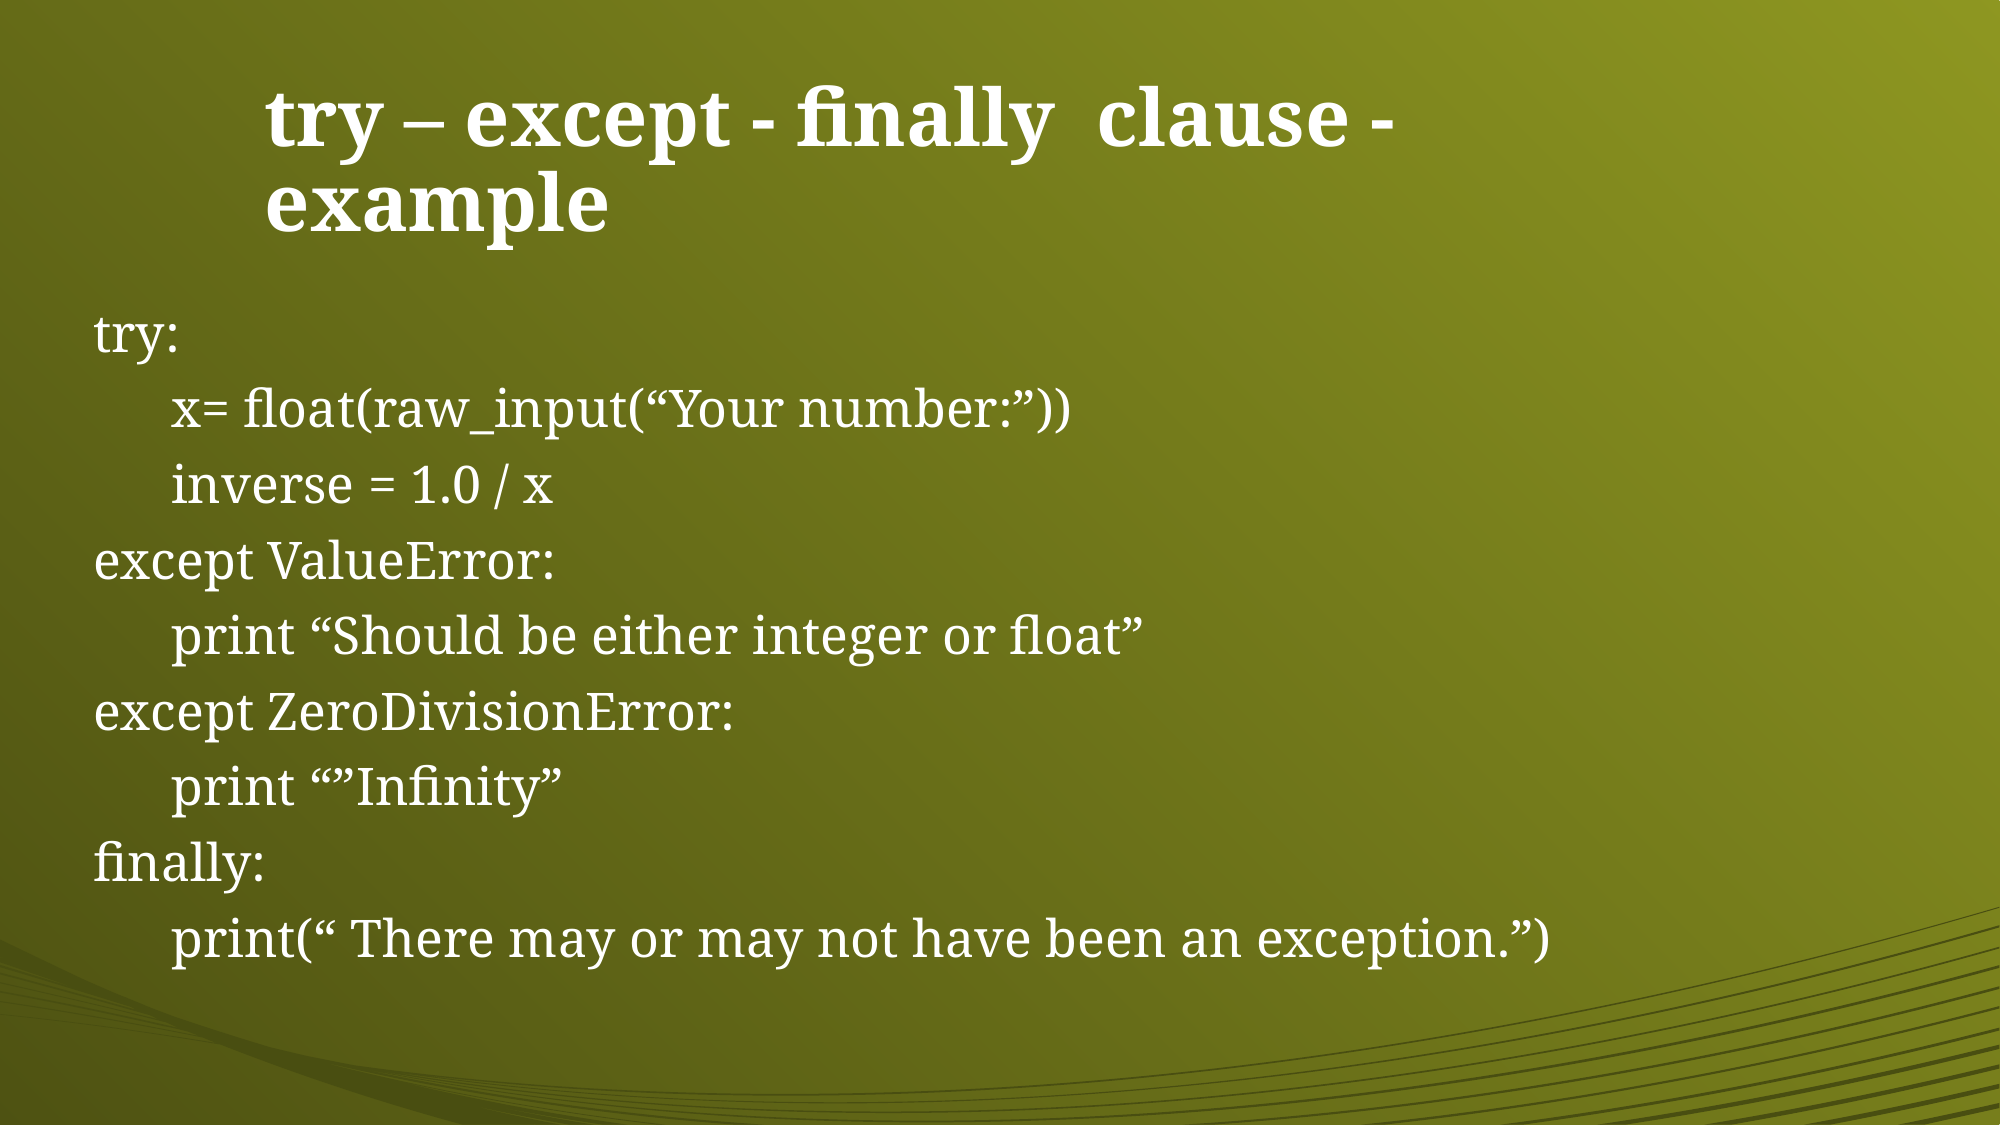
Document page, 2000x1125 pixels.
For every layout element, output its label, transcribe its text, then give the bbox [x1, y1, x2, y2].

title try – except - finally clause - example [249, 65, 1750, 257]
list try: x= float(raw_input(“Your number:”)) inverse = 1.0 / x except ValueError: print “Should be either integer or float” except ZeroDivisionError: print “”Infinity” finally: print(“ There may or may not have been an exception.”) [78, 299, 1922, 988]
